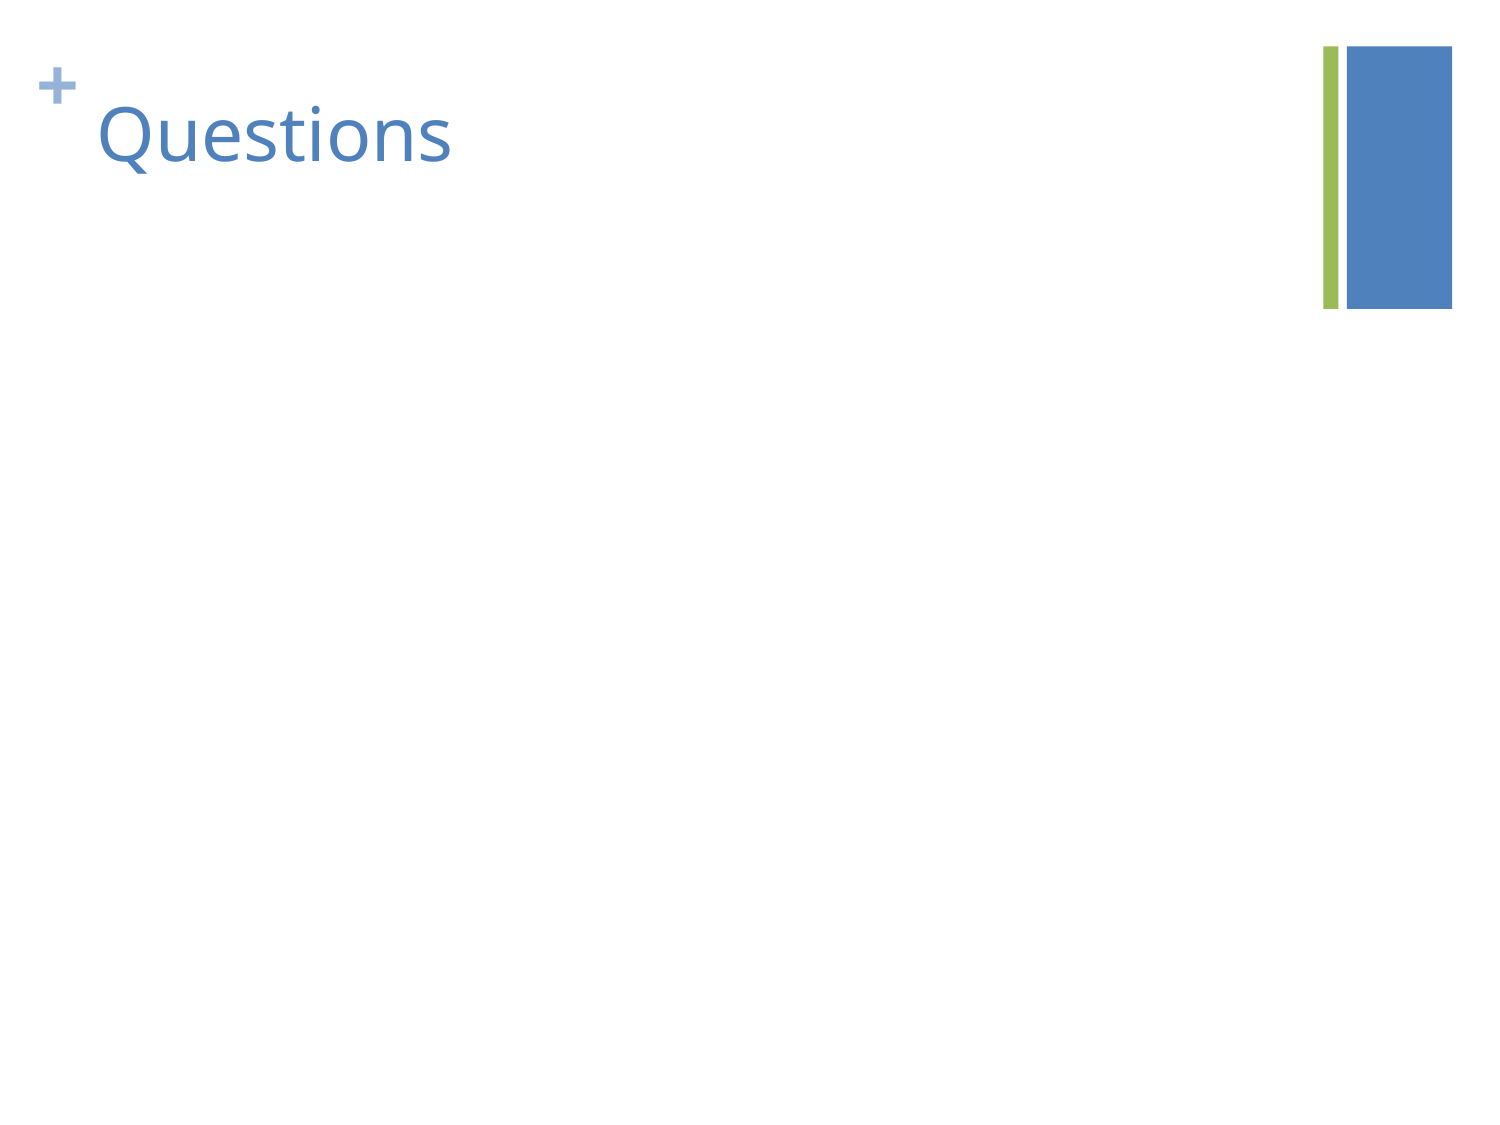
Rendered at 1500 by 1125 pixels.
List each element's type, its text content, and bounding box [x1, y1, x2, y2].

title Questions [81, 79, 1322, 263]
